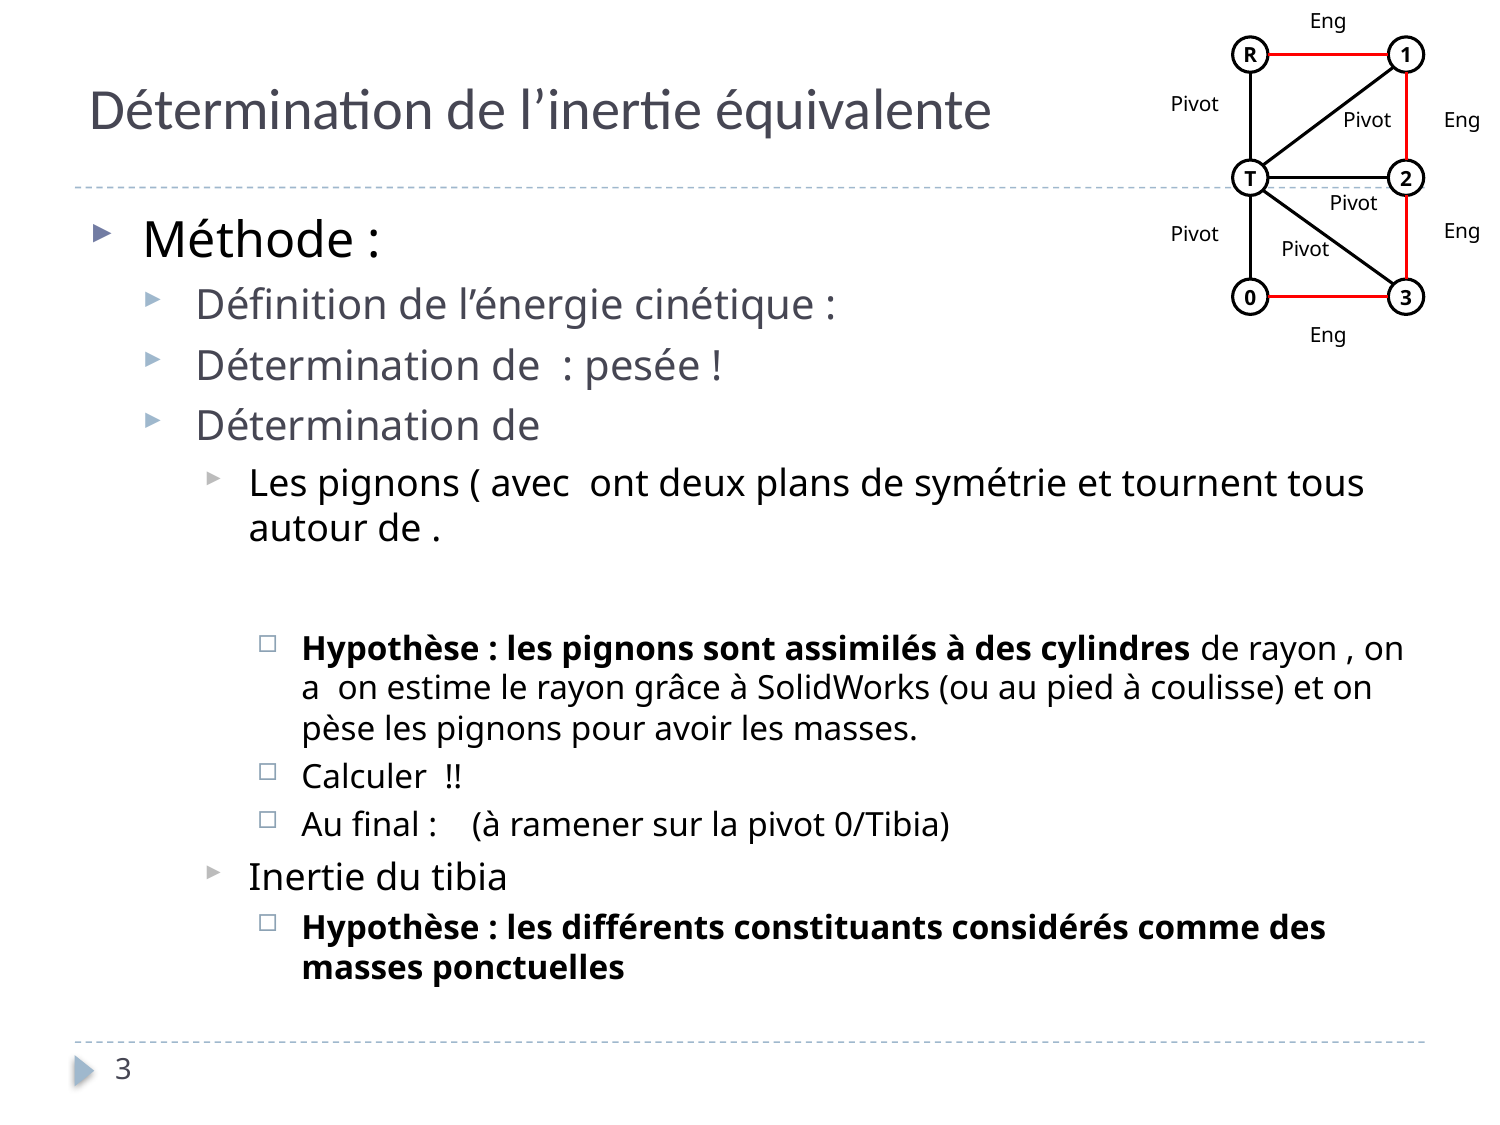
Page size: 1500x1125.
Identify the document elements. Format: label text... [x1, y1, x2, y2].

title Détermination de l’inertie équivalente [75, 24, 1138, 188]
slide_number 3 [100, 1042, 426, 1103]
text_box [1144, 0, 1500, 355]
